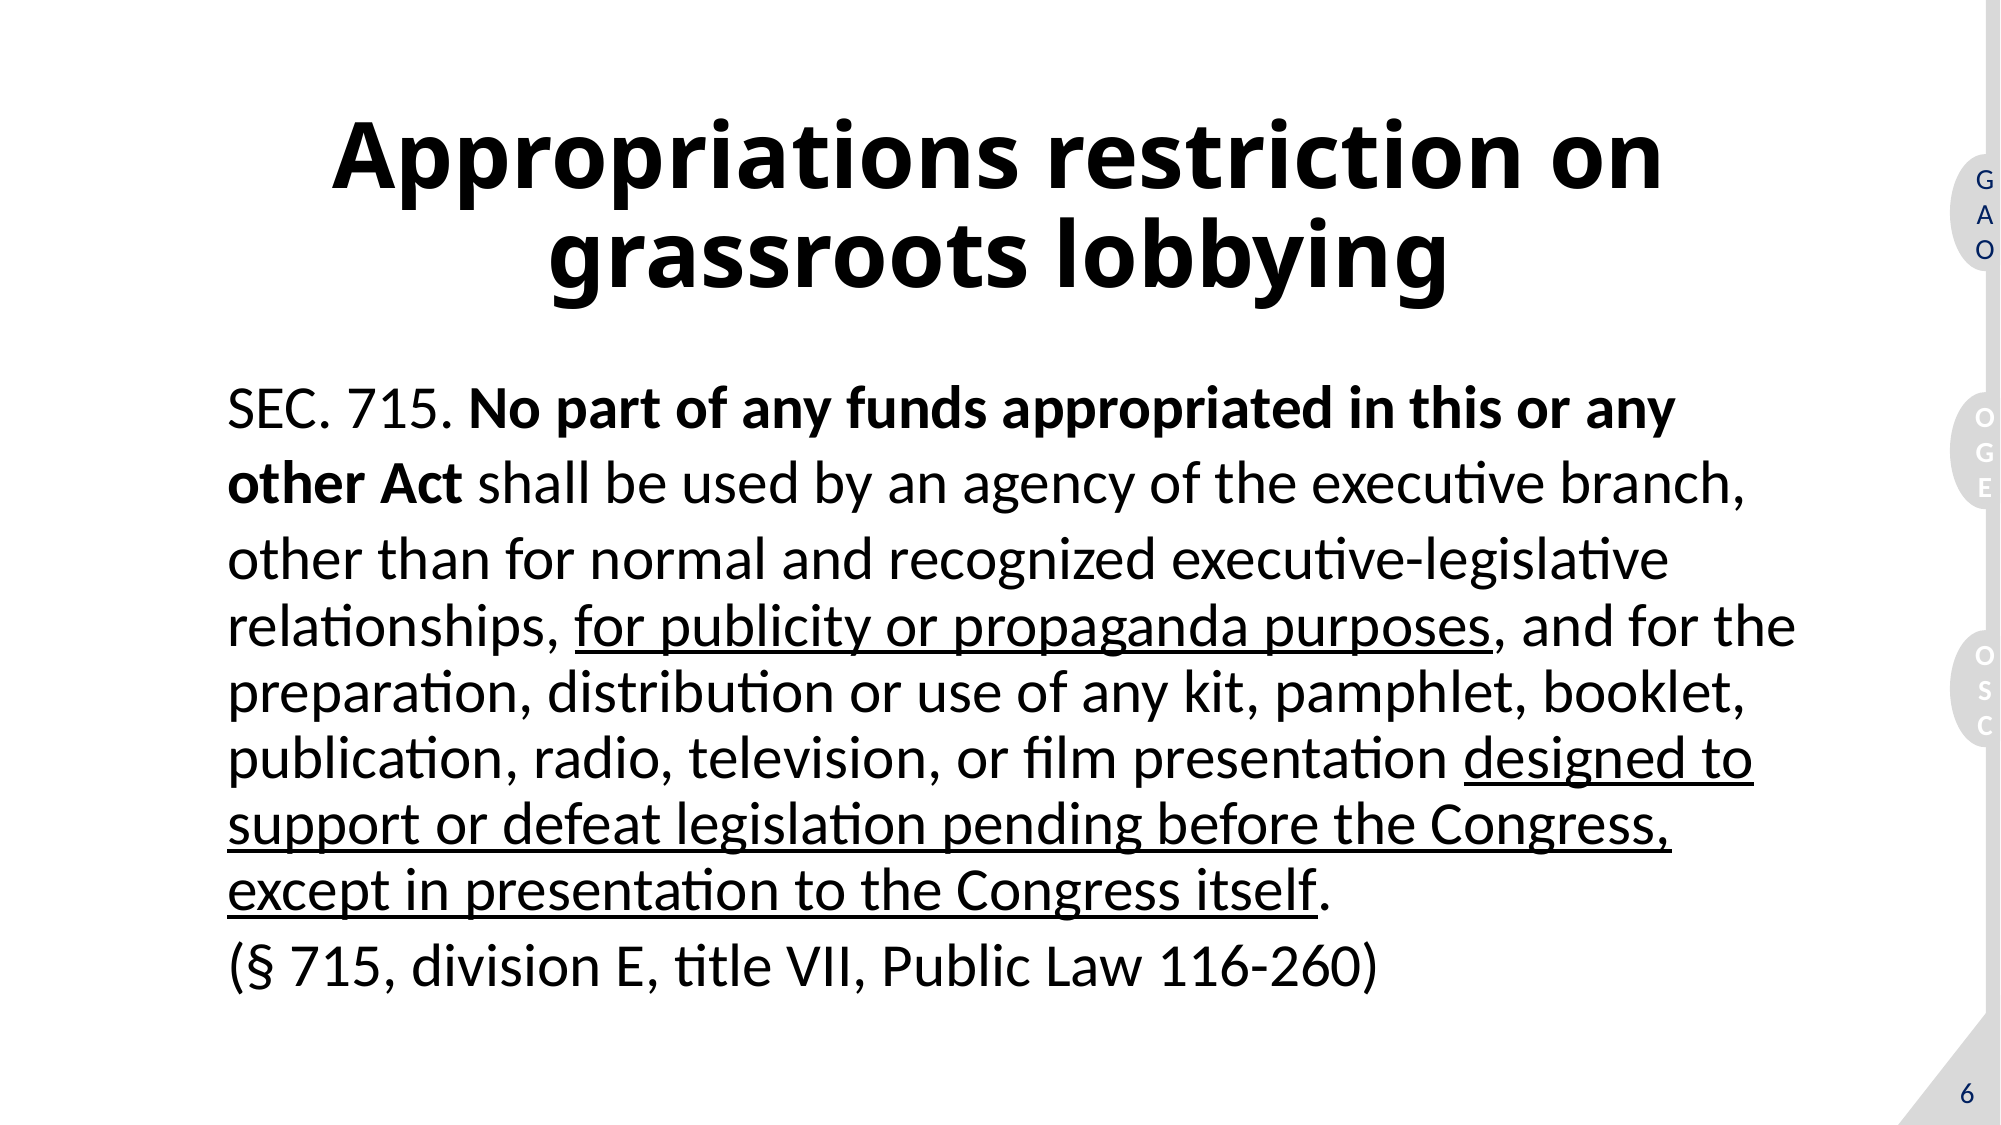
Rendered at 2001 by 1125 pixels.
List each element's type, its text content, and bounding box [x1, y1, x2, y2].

title Appropriations restriction on grassroots lobbying [137, 99, 1863, 303]
list SEC. 715. No part of any funds appropriated in this or any other Act shall be used by an agency of the executive branch, other than for normal and recognized executive-legislative relationships, for publicity or propaganda purposes, and for the preparation, distribution or use of any kit, pamphlet, booklet, publication, radio, television, or film presentation designed to support or defeat legislation pending before the Congress, except in presentation to the Congress itself. (§ 715, division E, title VII, Public Law 116-260) [137, 303, 1863, 1017]
